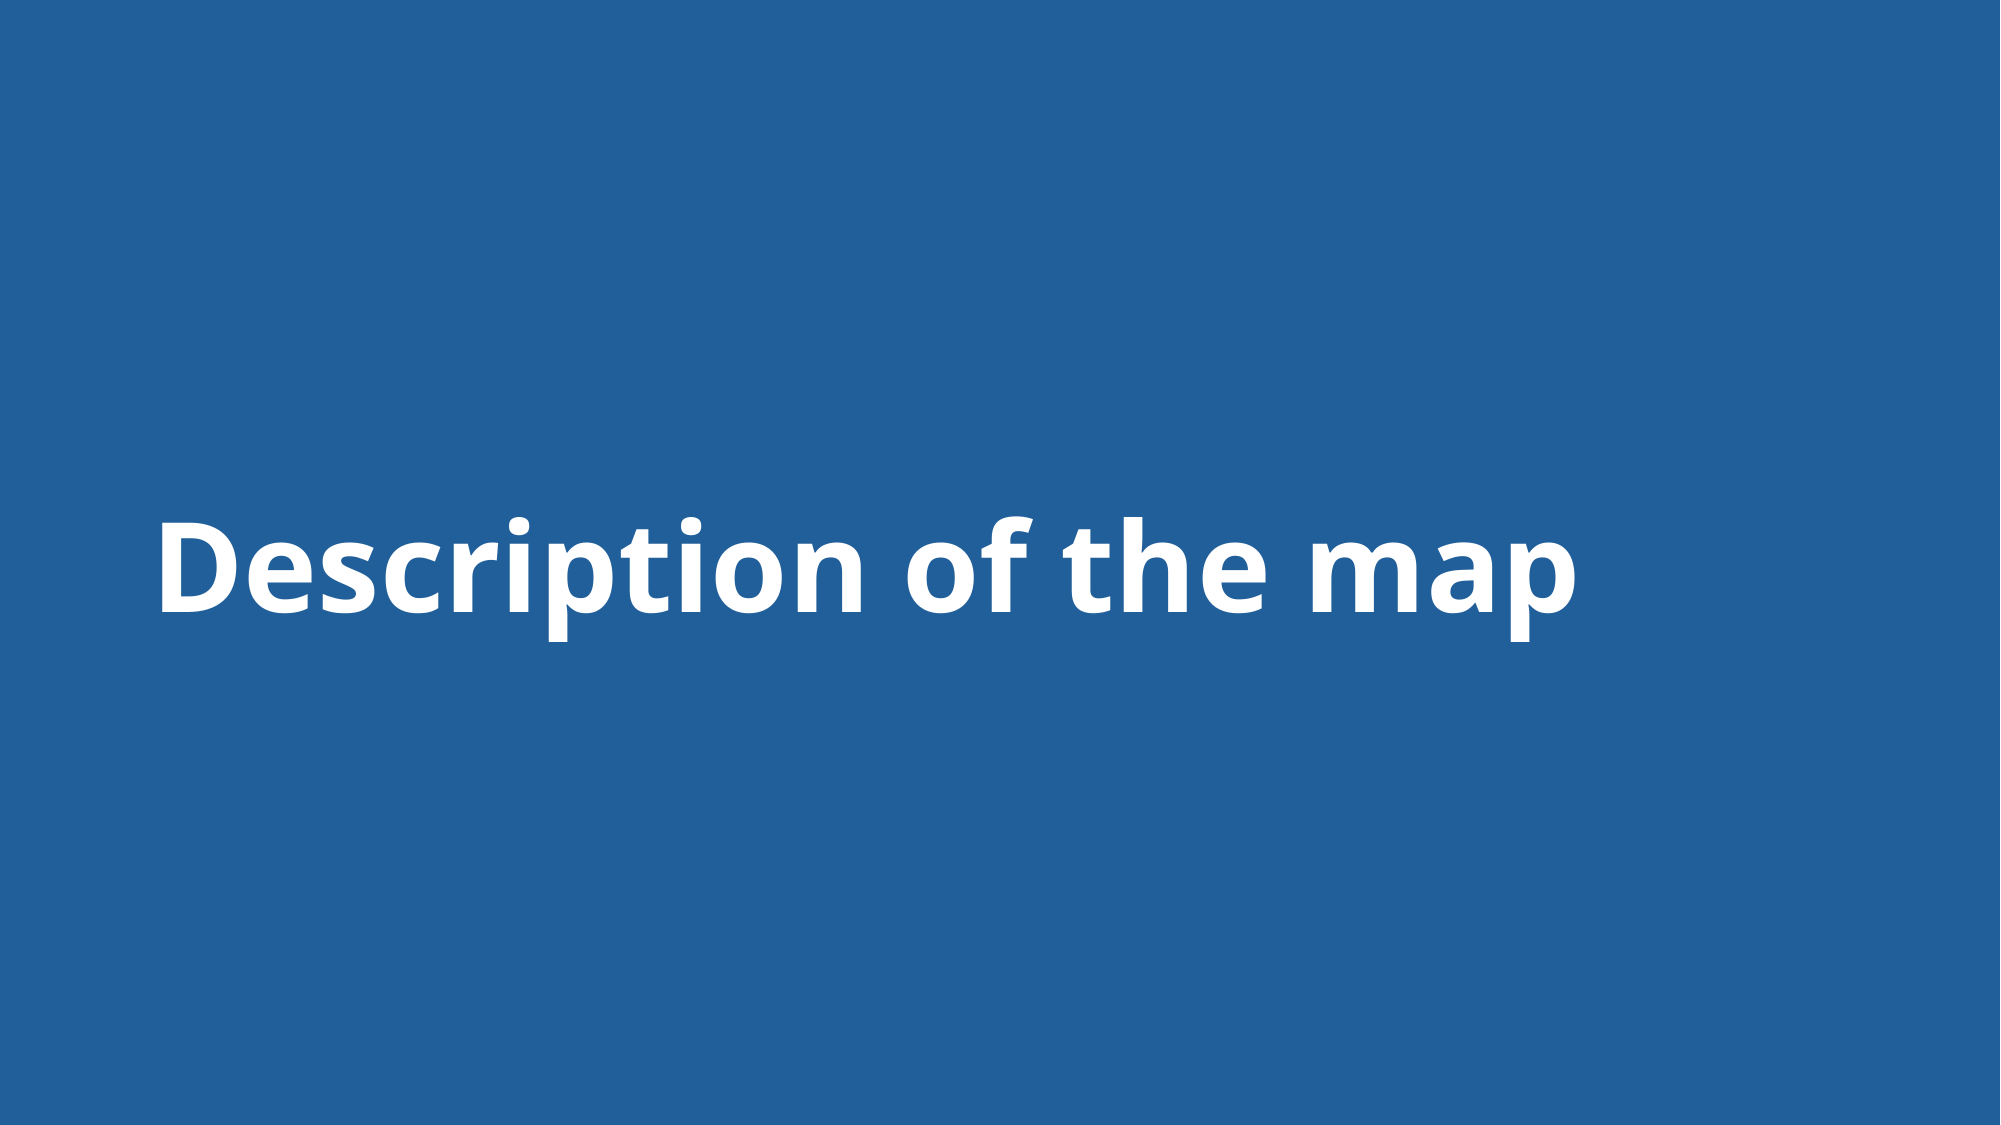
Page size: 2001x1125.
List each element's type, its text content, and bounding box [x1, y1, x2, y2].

title Description of the map [136, 280, 1862, 647]
